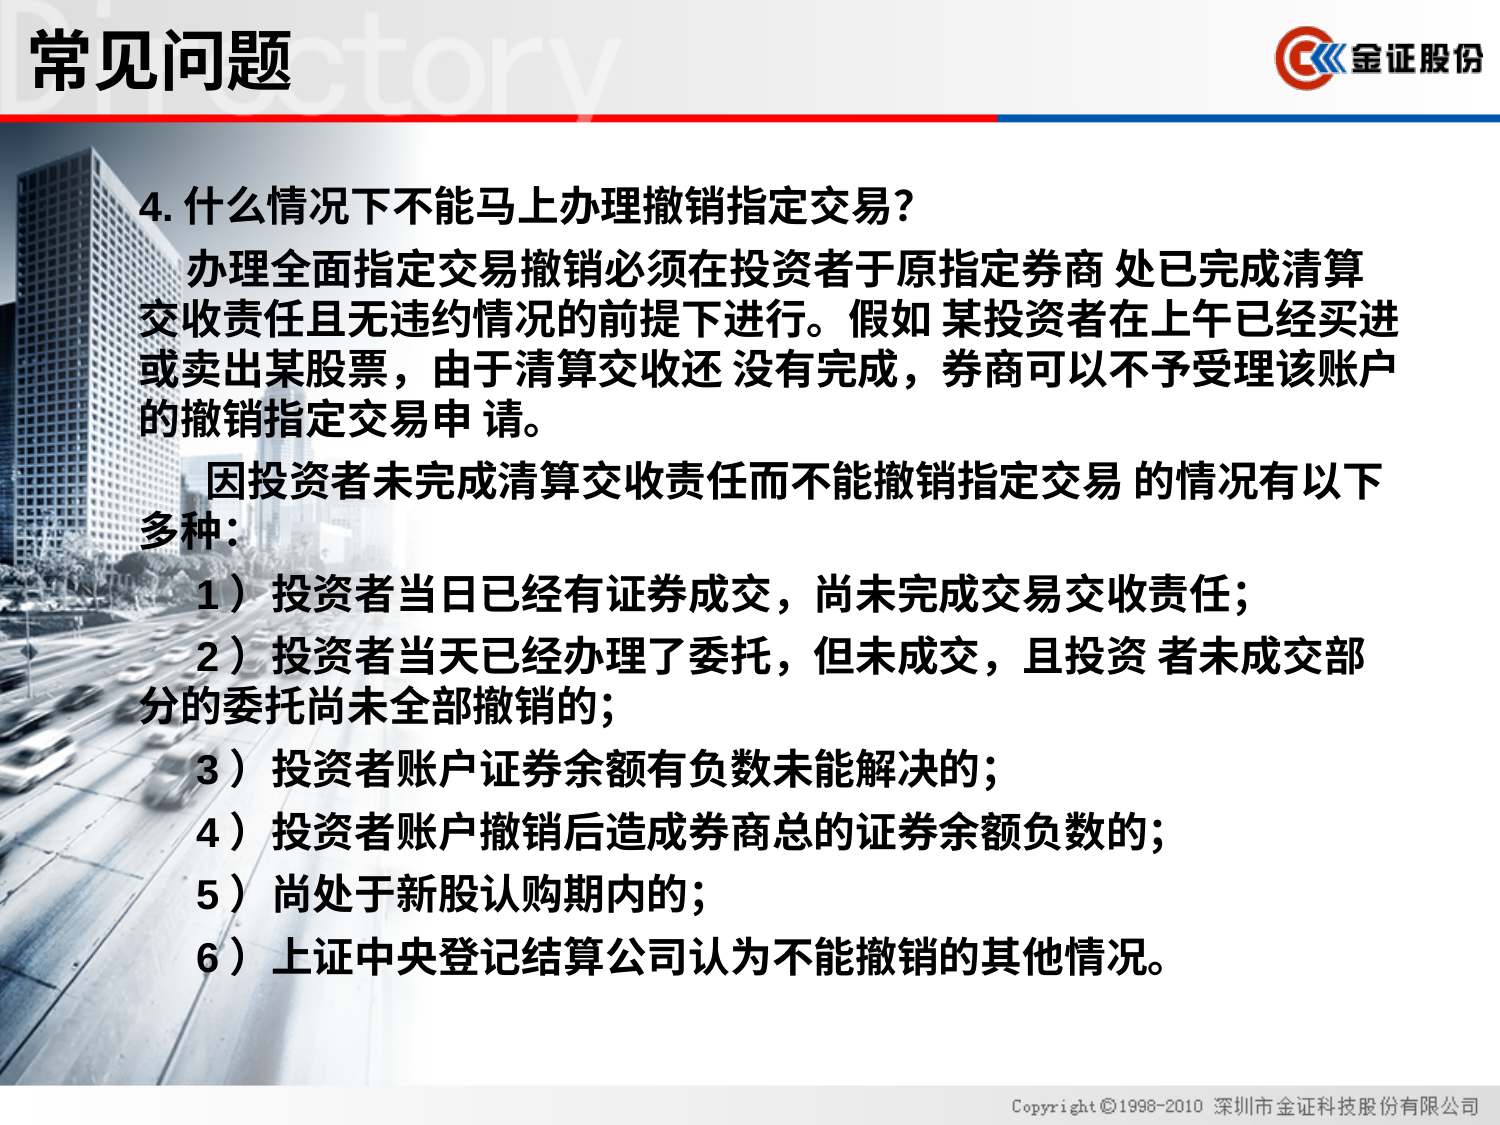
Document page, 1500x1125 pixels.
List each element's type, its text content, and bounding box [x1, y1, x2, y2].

title 常见问题 [11, 11, 999, 106]
picture [0, 0, 1500, 1125]
text_box 4.什么情况下不能马上办理撤销指定交易？ 办理全面指定交易撤销必须在投资者于原指定券商 处已完成清算交收责任且无违约情况的前提下进行。假如 某投资者在上午已经买进或卖出某股票，由于清算交收还 没有完成，券商可以不予受理该账户的撤销指定交易申 请。 因投资者未完成清算交收责任而不能撤销指定交易 的情况有以下多种： 1）投资者当日已经有证券成交，尚未完成交易交收责任； 2）投资者当天已经办理了委托，但未成交，且投资 者未成交部分的委托尚未全部撤销的； 3）投资者账户证券余额有负数未能解决的； 4）投资者账户撤销后造成券商总的证券余额负数的； 5）尚处于新股认购期内的； 6）上证中央登记结算公司认为不能撤销的其他情况。 [123, 172, 1421, 988]
